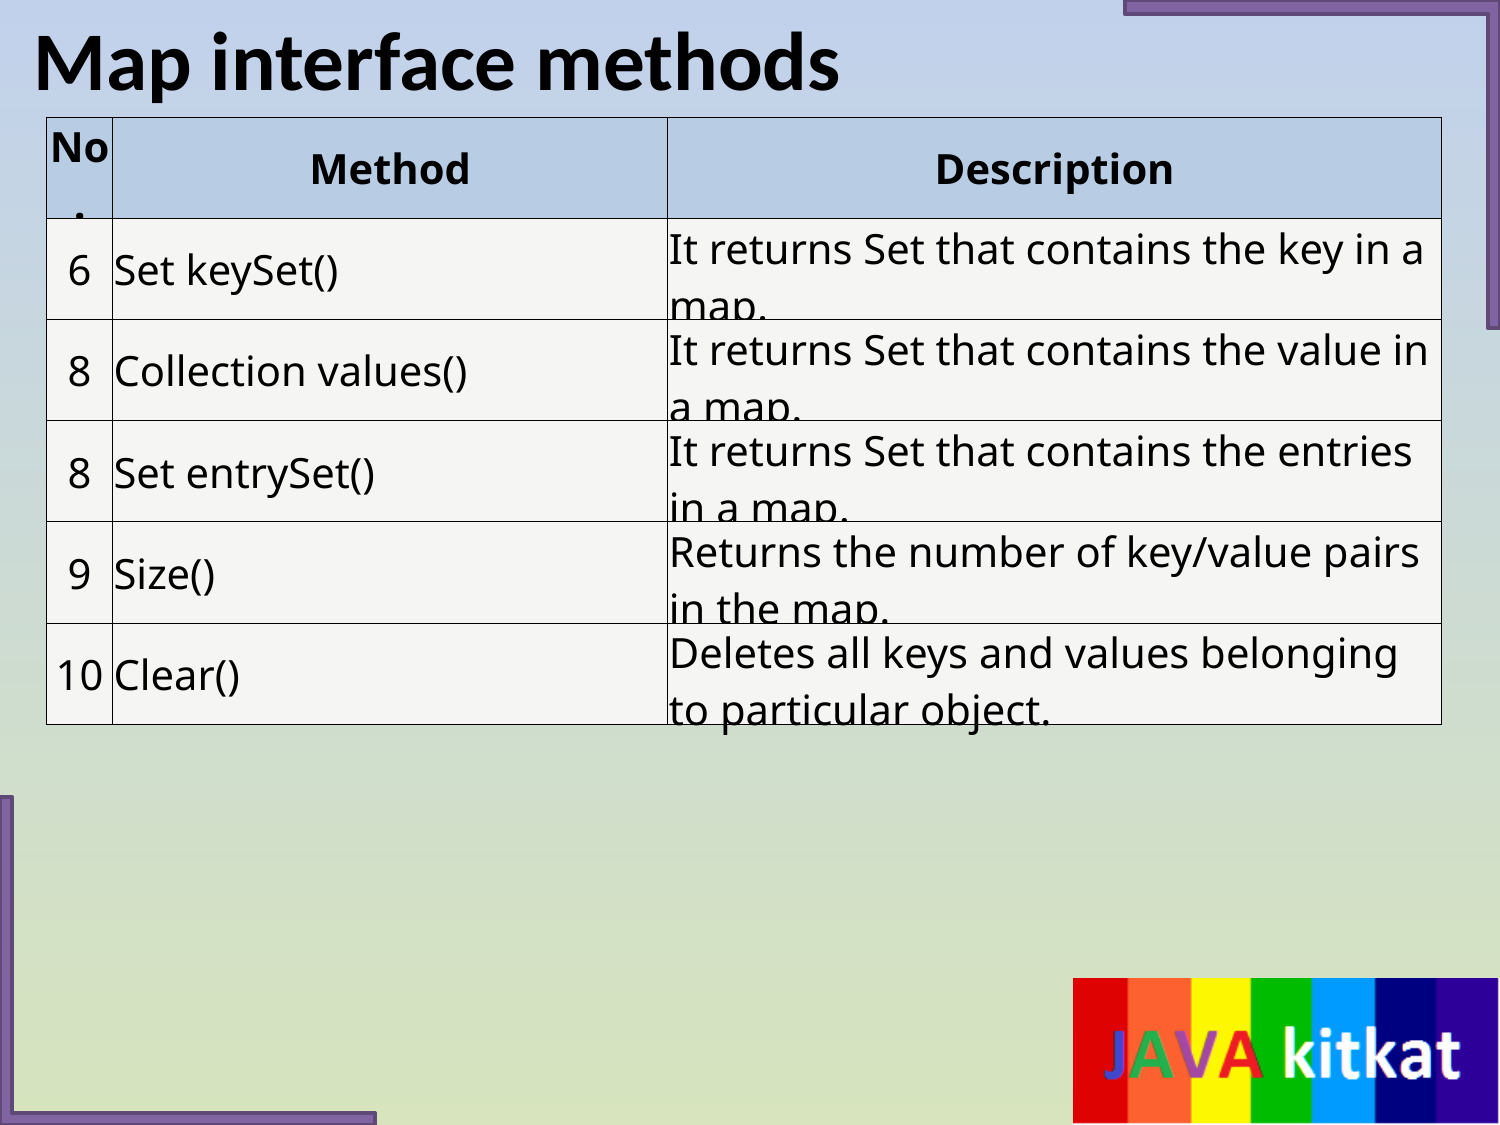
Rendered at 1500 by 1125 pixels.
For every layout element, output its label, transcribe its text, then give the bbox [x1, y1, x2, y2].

table_cell Clear() [113, 624, 667, 724]
table_cell It returns Set that contains the value in a map. [668, 320, 1441, 420]
table_cell Deletes all keys and values belonging to particular object. [668, 624, 1441, 724]
table_cell 6 [47, 219, 112, 319]
table_cell 10 [47, 624, 112, 724]
table_header Description [668, 118, 1441, 218]
table_cell 9 [47, 522, 112, 623]
text_box [1486, 115, 1500, 330]
table_cell 8 [47, 320, 112, 420]
table_header Method [113, 118, 667, 218]
table_cell Size() [113, 522, 667, 623]
table_header No. [47, 118, 112, 218]
table_cell It returns Set that contains the key in a map. [668, 219, 1441, 319]
table_cell Returns the number of key/value pairs in the map. [668, 522, 1441, 623]
table_cell Set entrySet() [113, 421, 667, 521]
text_box [0, 795, 377, 1125]
picture [1073, 977, 1500, 1125]
table_cell 8 [47, 421, 112, 521]
table_cell Set keySet() [113, 219, 667, 319]
text_box Map interface methods [0, 0, 1500, 115]
table_cell It returns Set that contains the entries in a map. [668, 421, 1441, 521]
table_cell Collection values() [113, 320, 667, 420]
